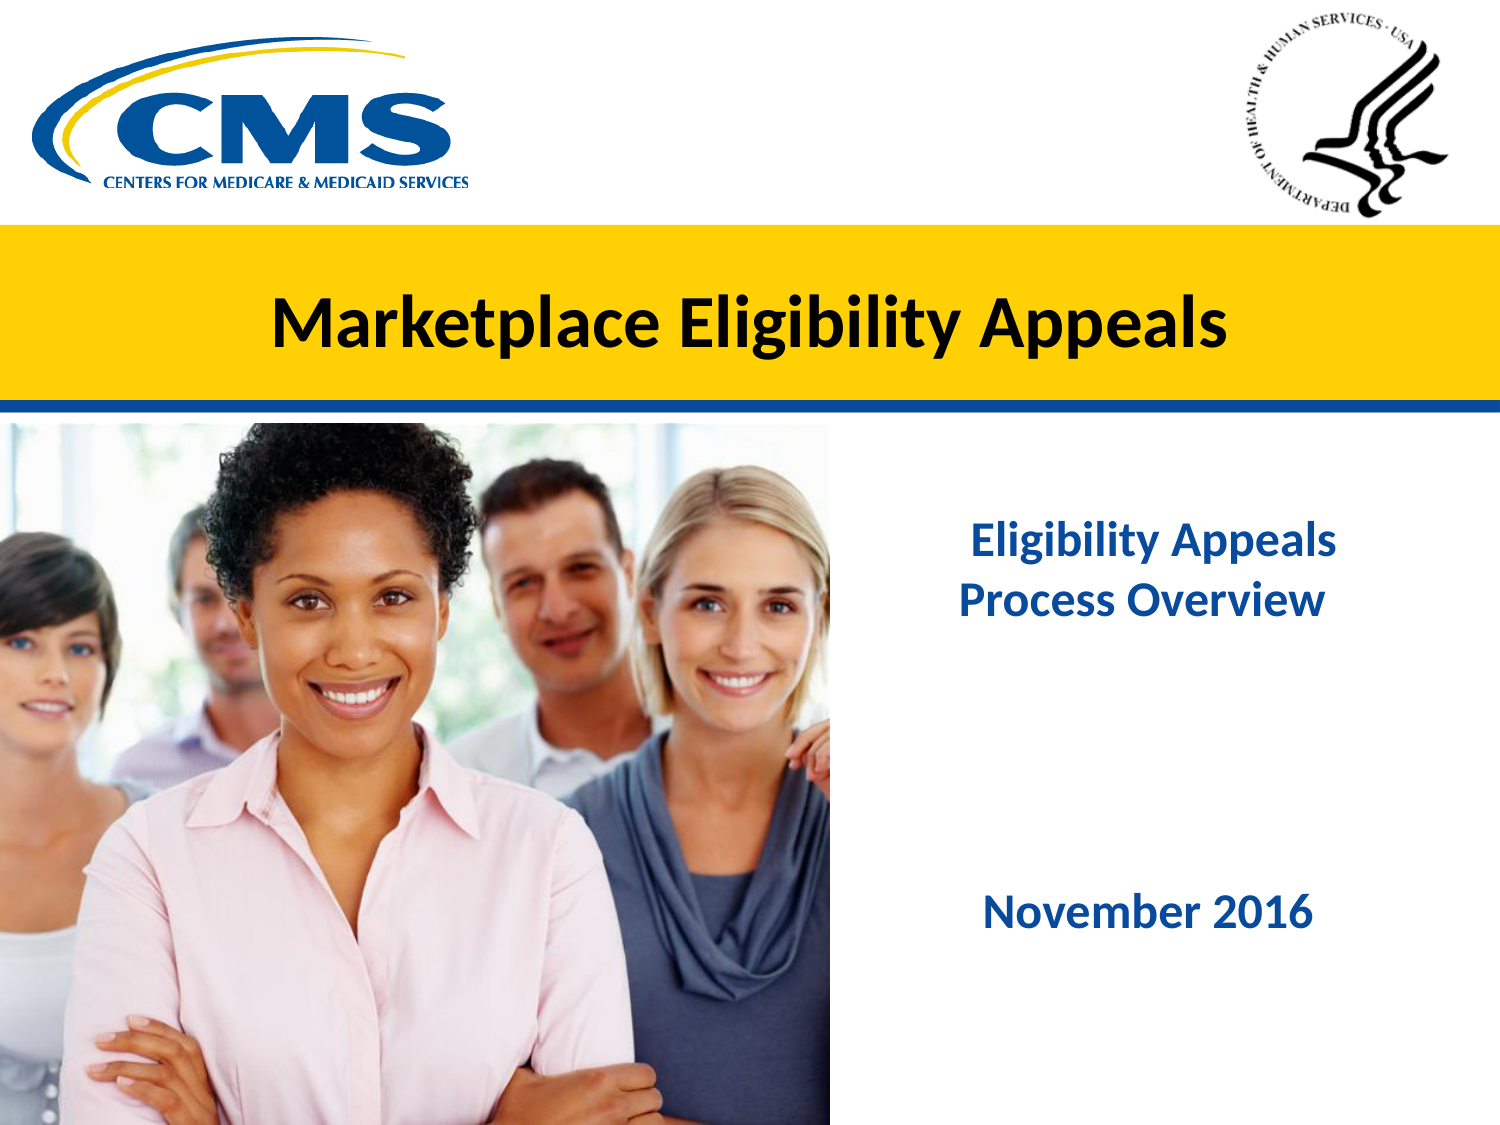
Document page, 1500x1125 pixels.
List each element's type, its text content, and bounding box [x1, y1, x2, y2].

list November 2016 [967, 870, 1333, 979]
picture [32, 37, 468, 188]
text_box Eligibility Appeals Process Overview [875, 499, 1353, 650]
title Marketplace Eligibility Appeals [0, 224, 1500, 400]
picture [1241, 10, 1453, 221]
picture [0, 422, 830, 1125]
